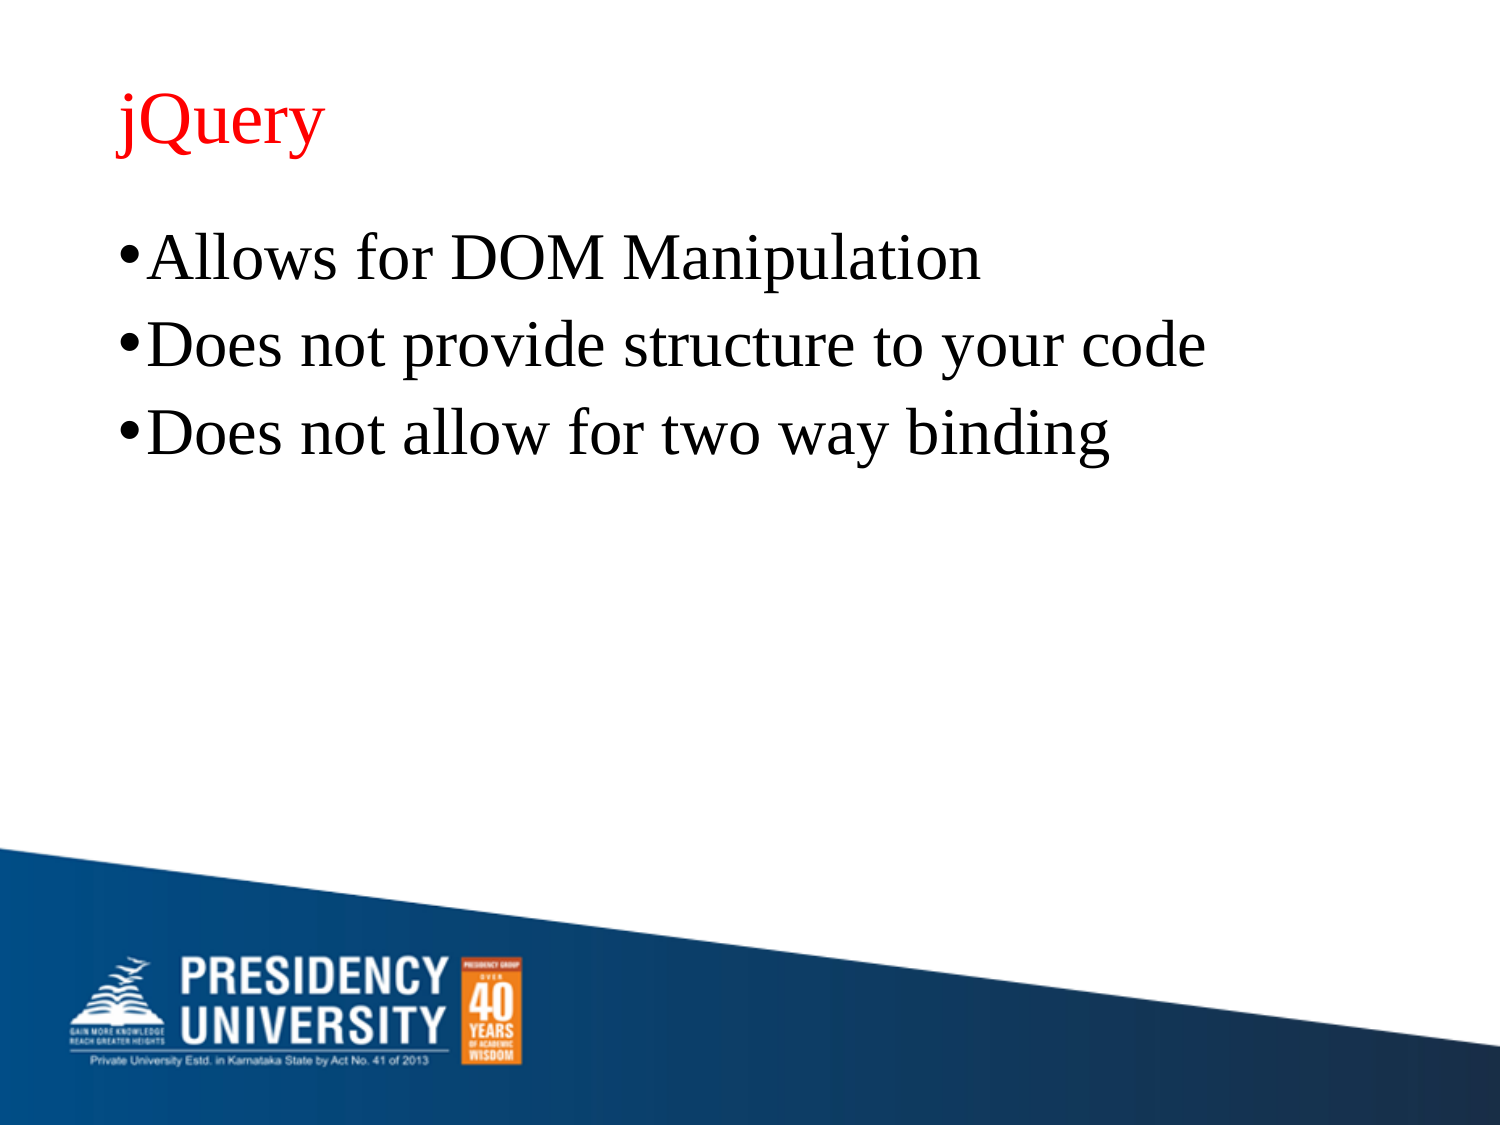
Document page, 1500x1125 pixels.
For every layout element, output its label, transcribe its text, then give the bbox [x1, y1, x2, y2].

title jQuery [103, 51, 1397, 188]
list Allows for DOM Manipulation Does not provide structure to your code Does not allow for two way binding [103, 214, 1397, 851]
picture [0, 845, 1500, 1125]
